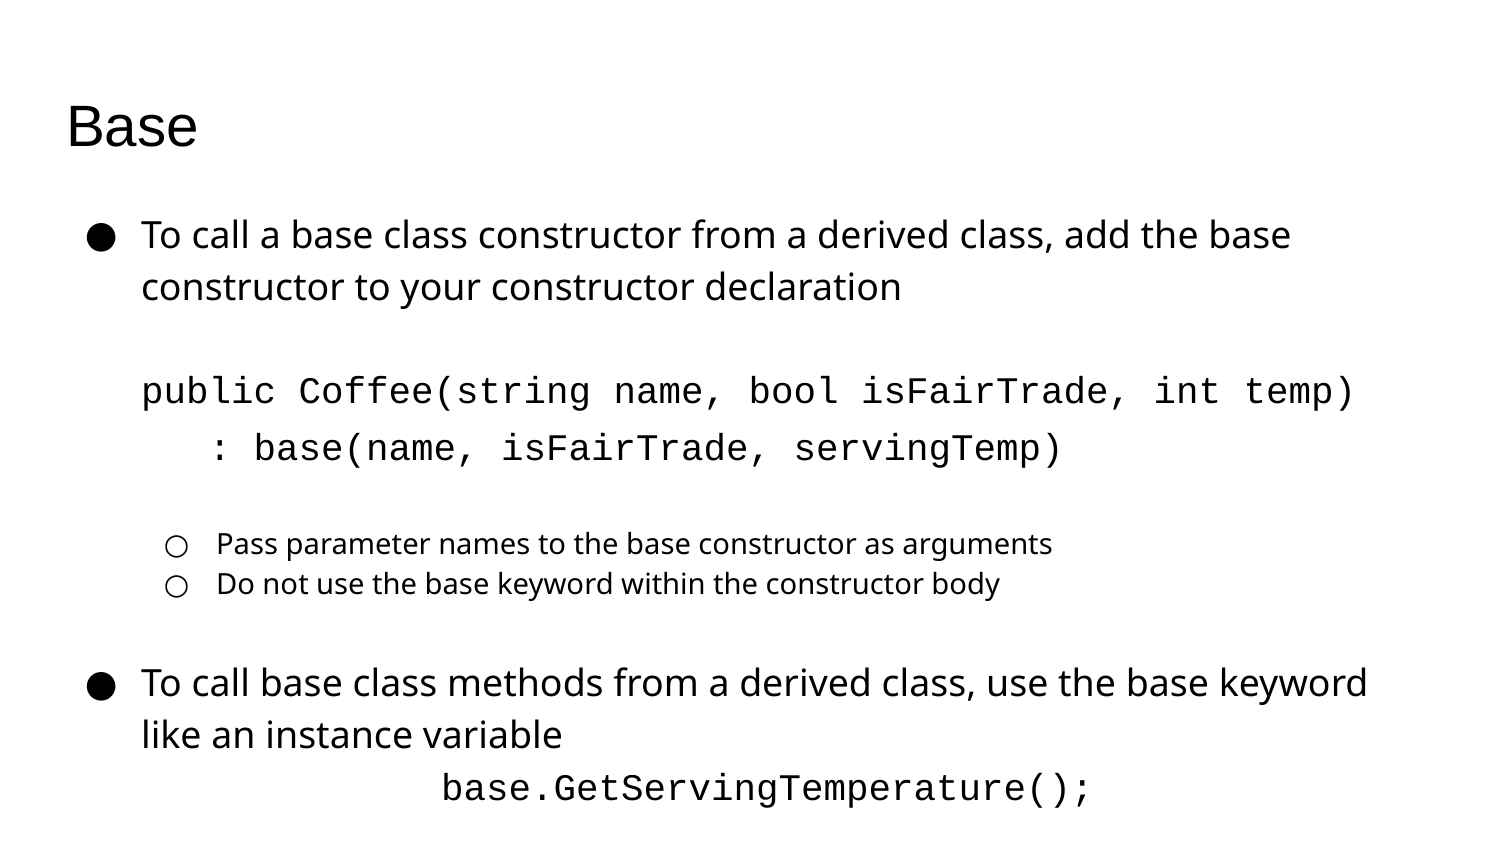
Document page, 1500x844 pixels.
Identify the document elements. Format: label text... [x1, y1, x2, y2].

title Base [51, 72, 1449, 167]
list To call a base class constructor from a derived class, add the base constructor to your constructor declaration public Coffee(string name, bool isFairTrade, int temp) : base(name, isFairTrade, servingTemp) Pass parameter names to the base constructor as arguments Do not use the base keyword within the constructor body To call base class methods from a derived class, use the base keyword like an instance variable base.GetServingTemperature(); [51, 189, 1449, 844]
